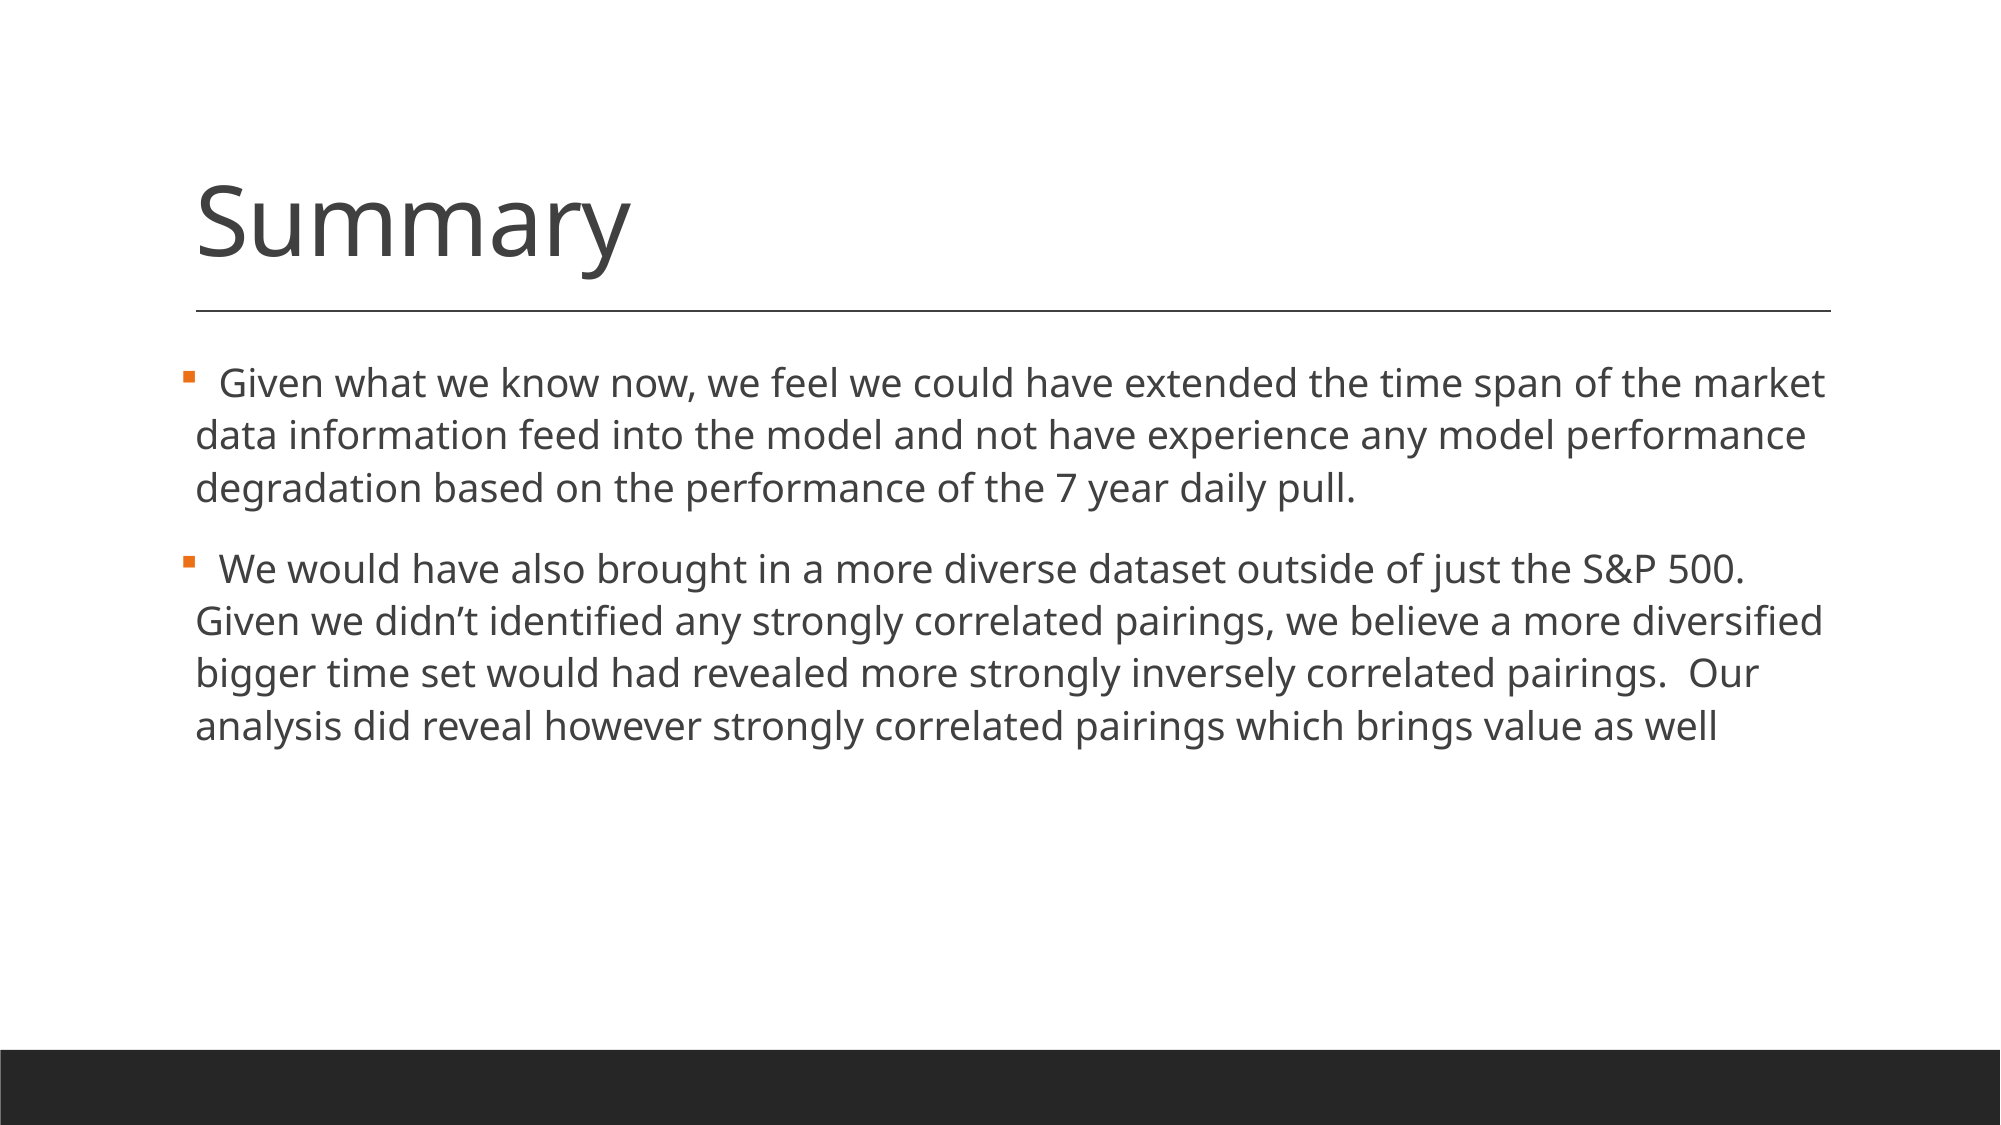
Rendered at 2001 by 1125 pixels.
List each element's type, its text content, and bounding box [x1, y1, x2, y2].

title Summary [180, 47, 1830, 285]
list Given what we know now, we feel we could have extended the time span of the market data information feed into the model and not have experience any model performance degradation based on the performance of the 7 year daily pull. We would have also brought in a more diverse dataset outside of just the S&P 500. Given we didn’t identified any strongly correlated pairings, we believe a more diversified bigger time set would had revealed more strongly inversely correlated pairings. Our analysis did reveal however strongly correlated pairings which brings value as well [180, 345, 1830, 963]
